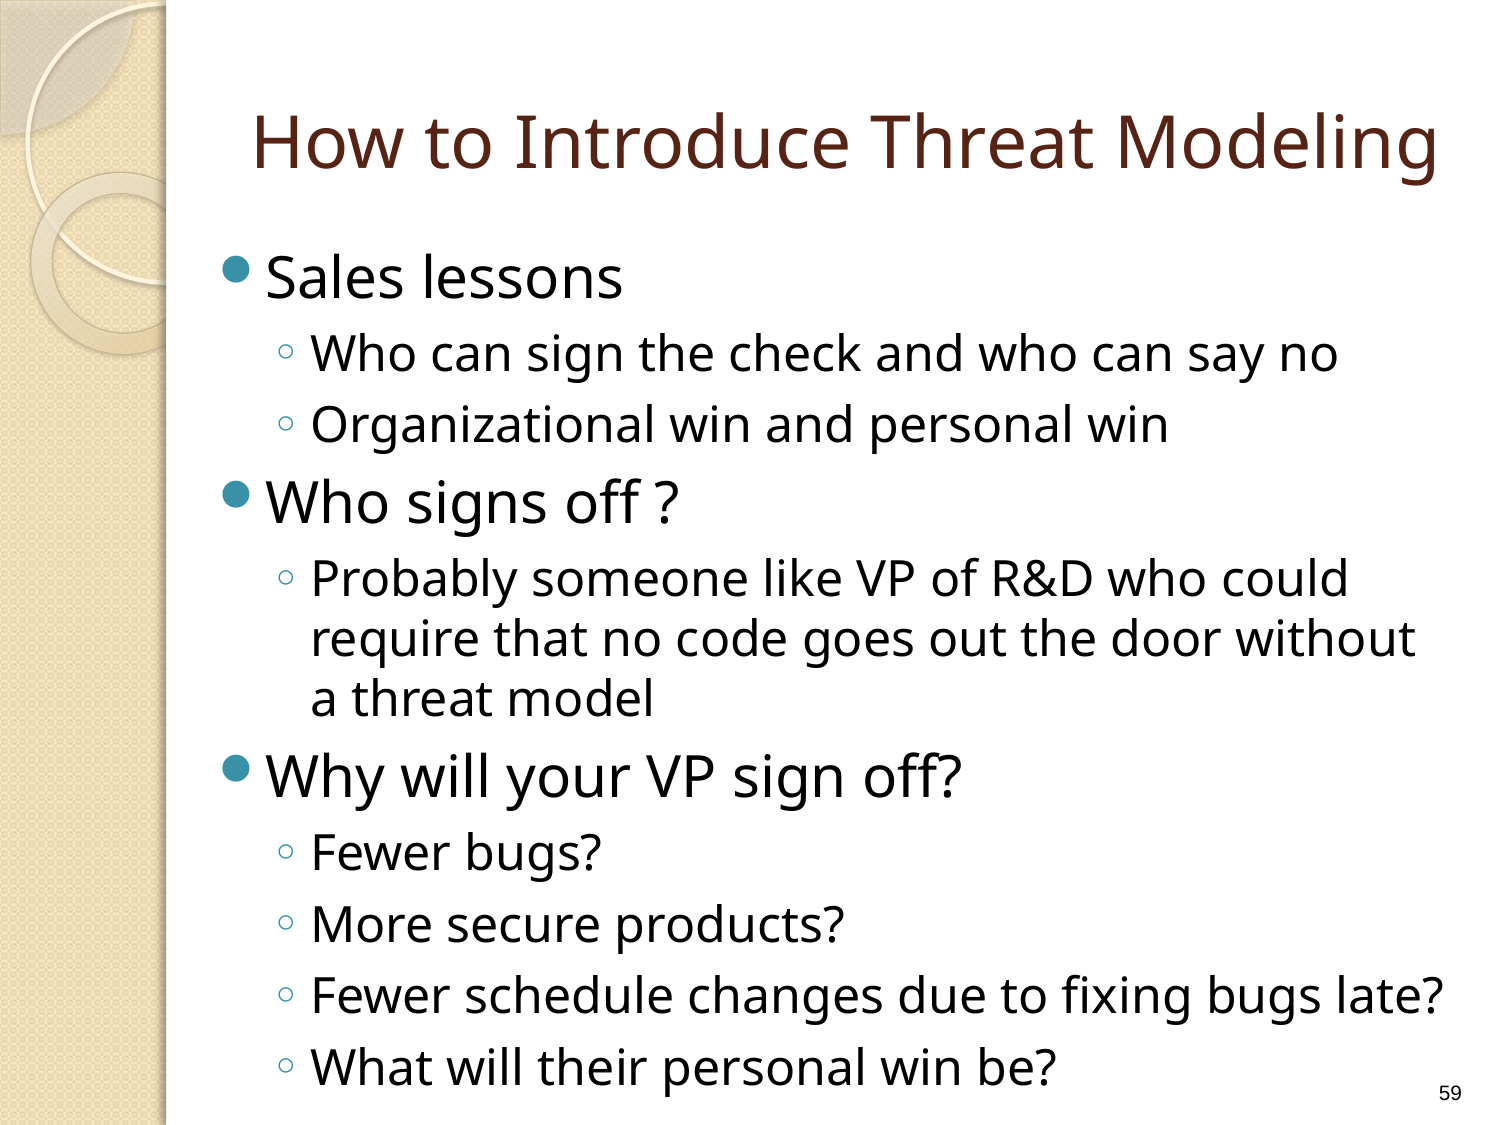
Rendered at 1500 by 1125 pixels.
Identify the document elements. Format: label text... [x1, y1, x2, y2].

list Sales lessons Who can sign the check and who can say no Organizational win and personal win Who signs off ? Probably someone like VP of R&D who could require that no code goes out the door without a threat model Why will your VP sign off? Fewer bugs? More secure products? Fewer schedule changes due to fixing bugs late? What will their personal win be? [190, 232, 1466, 1108]
title How to Introduce Threat Modeling [235, 45, 1466, 232]
slide_number 59 [1413, 1034, 1488, 1113]
